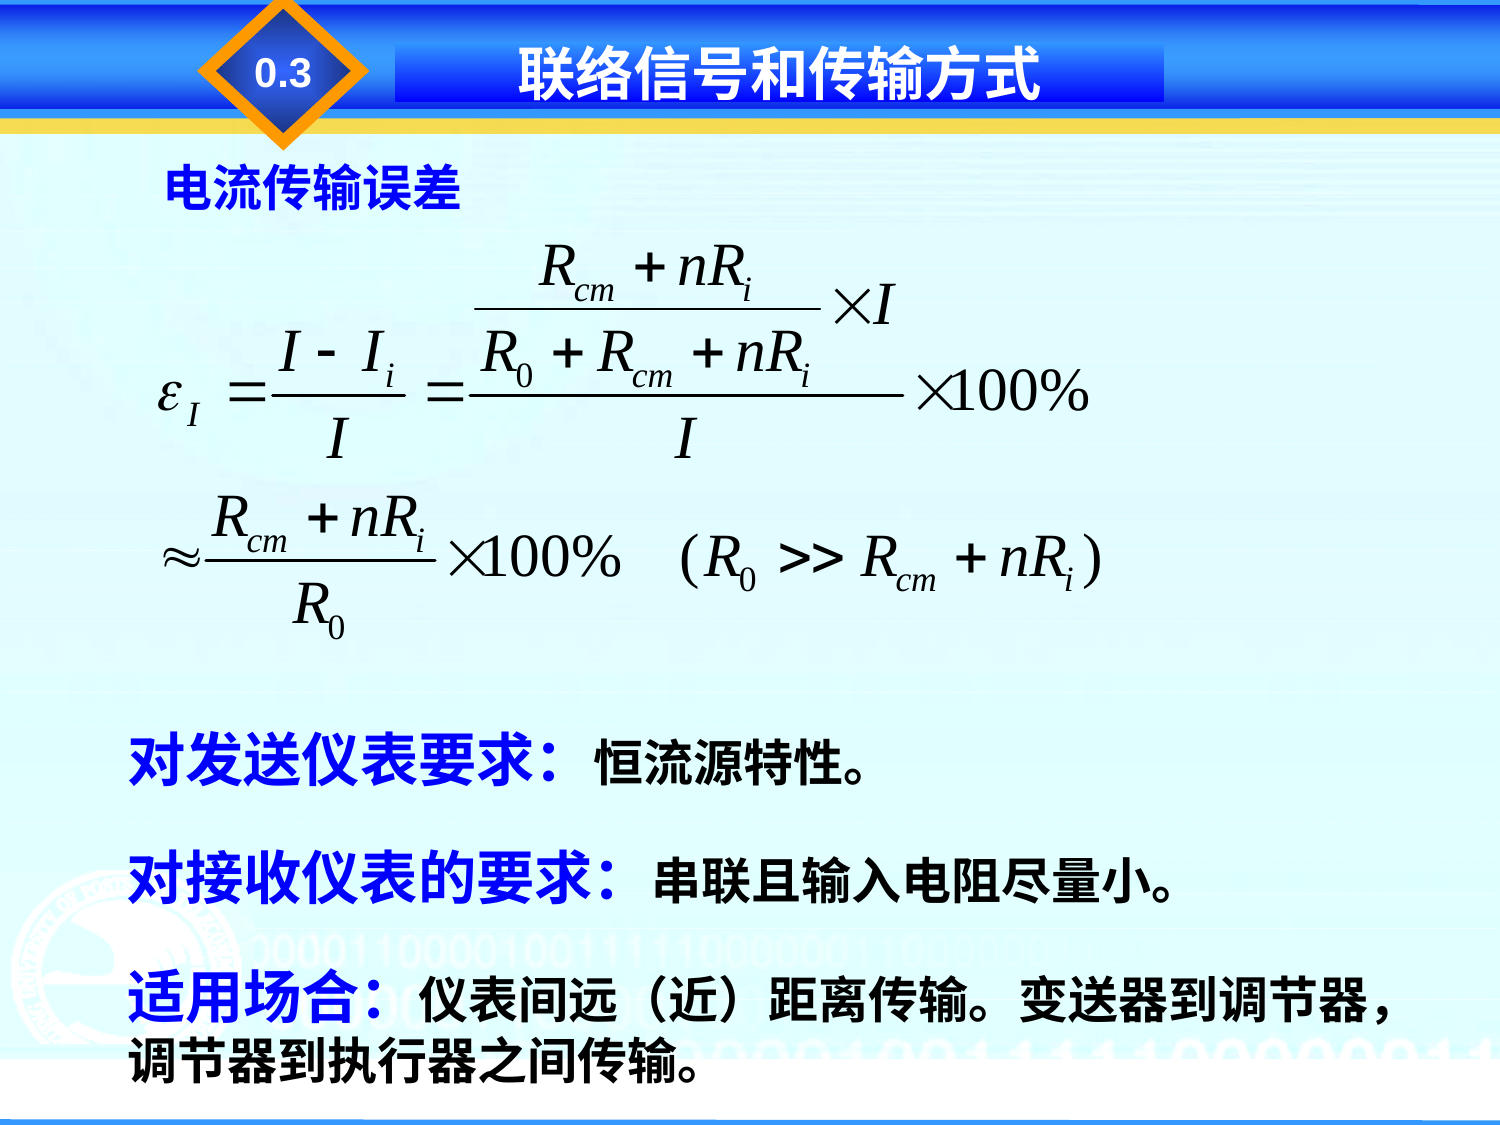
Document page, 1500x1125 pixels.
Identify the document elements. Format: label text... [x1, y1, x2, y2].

picture [0, 5, 276, 109]
picture [290, 5, 1500, 109]
text_box 0.3 [206, 0, 361, 142]
text_box 电流传输误差 [147, 148, 627, 223]
text_box 联络信号和传输方式 [395, 42, 1164, 102]
text_box 适用场合：仪表间远（近）距离传输。变送器到调节器，调节器到执行器之间传输。 [112, 952, 1436, 1098]
text_box 对发送仪表要求：恒流源特性。 [112, 716, 1235, 801]
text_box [147, 224, 1111, 655]
text_box 对接收仪表的要求：串联且输入电阻尽量小。 [112, 834, 1400, 919]
